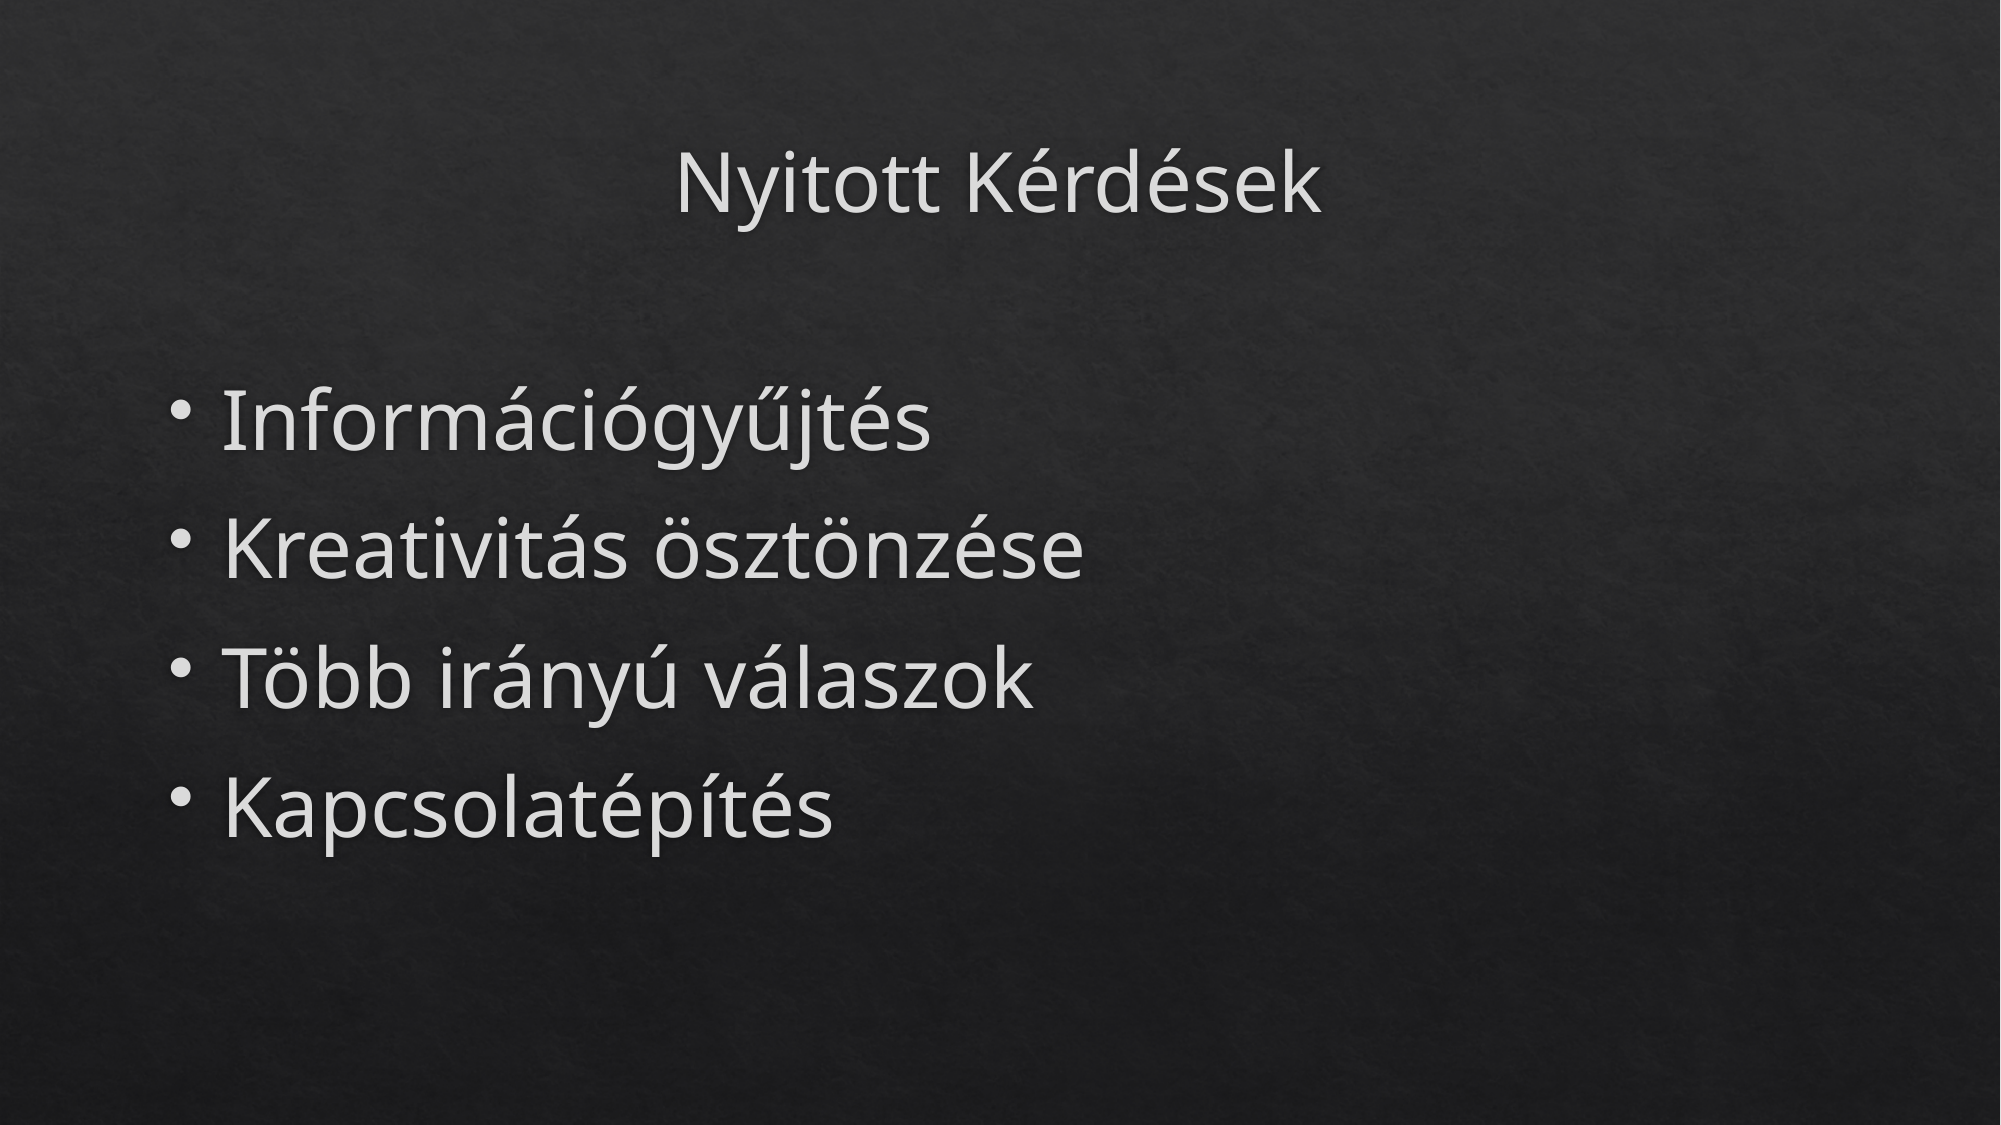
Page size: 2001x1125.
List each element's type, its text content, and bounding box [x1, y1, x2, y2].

title Nyitott Kérdések [149, 99, 1849, 260]
list Információgyűjtés Kreativitás ösztönzése Több irányú válaszok Kapcsolatépítés [149, 359, 1849, 1025]
